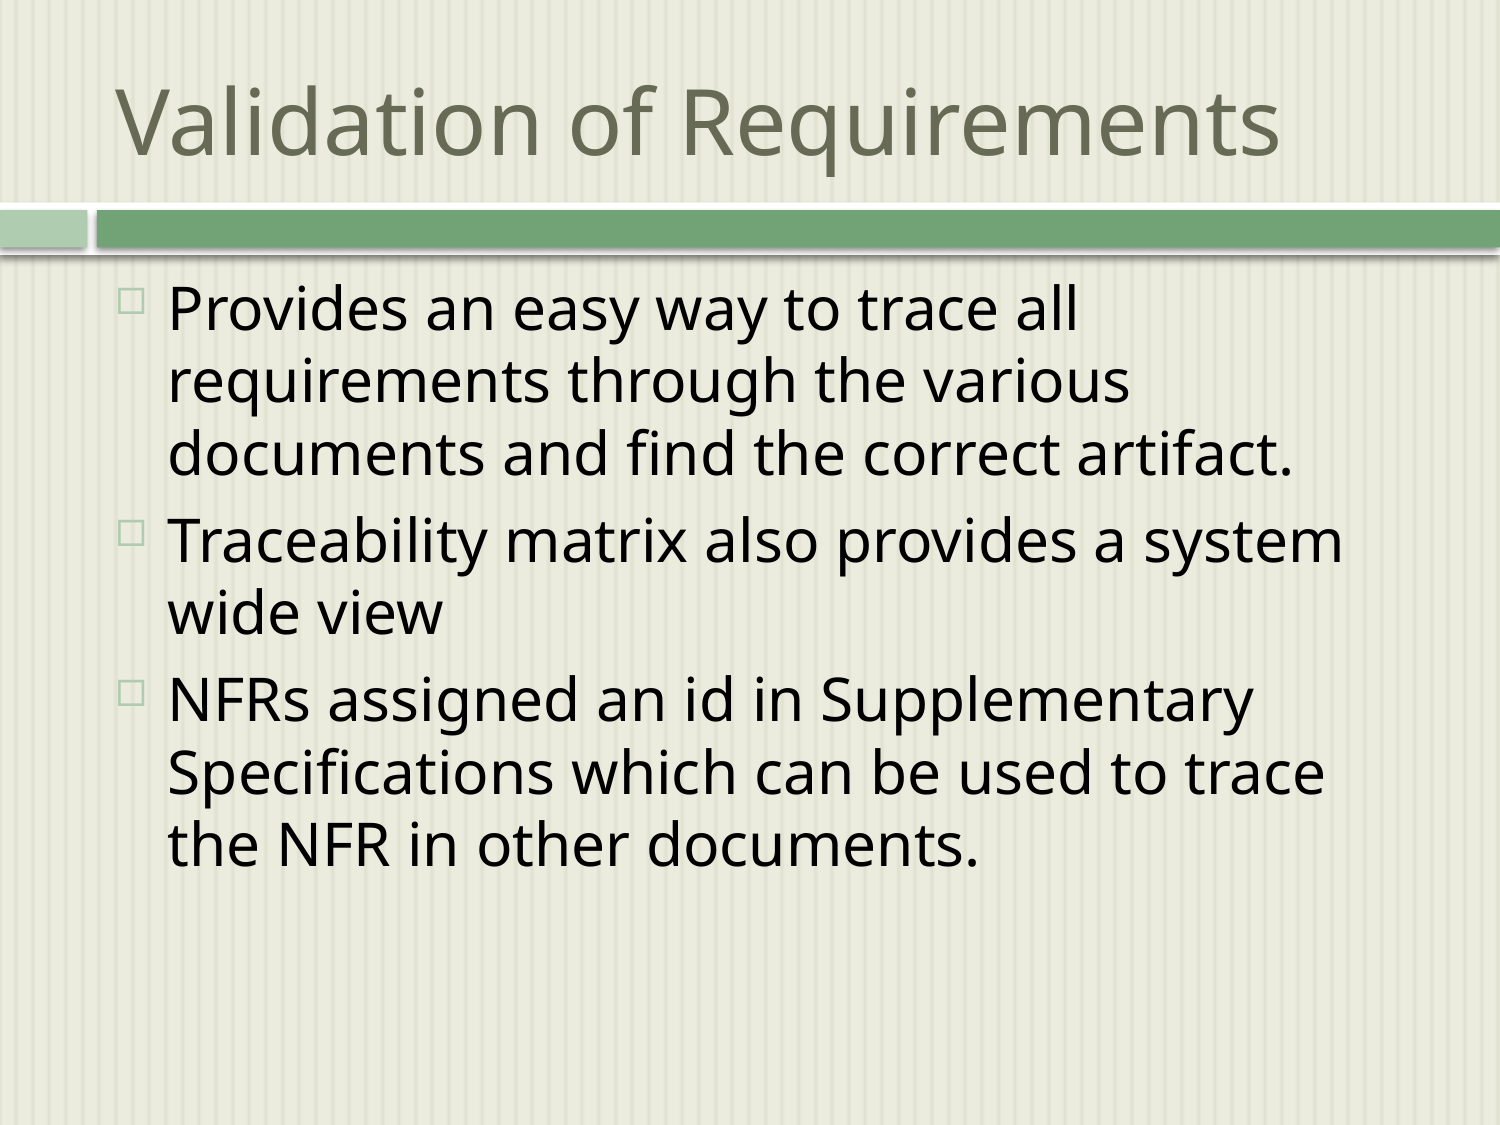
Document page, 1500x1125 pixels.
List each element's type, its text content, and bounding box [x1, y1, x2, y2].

title Validation of Requirements [100, 37, 1438, 200]
list Provides an easy way to trace all requirements through the various documents and find the correct artifact. Traceability matrix also provides a system wide view NFRs assigned an id in Supplementary Specifications which can be used to trace the NFR in other documents. [100, 262, 1438, 1000]
